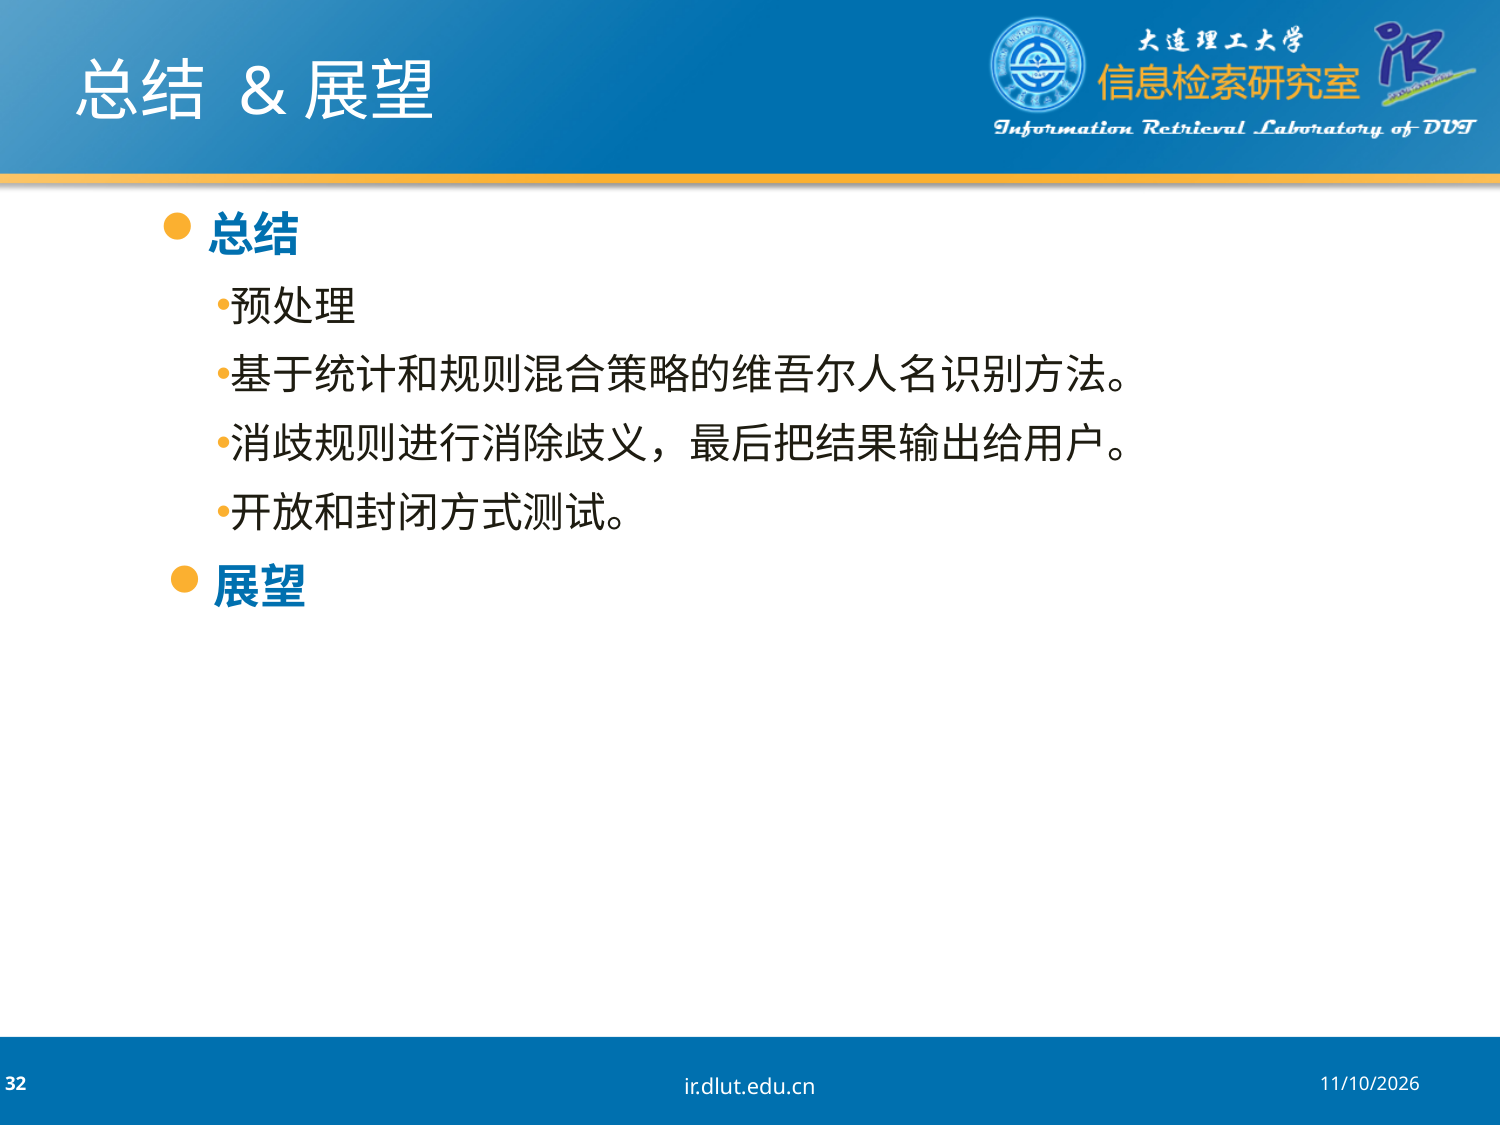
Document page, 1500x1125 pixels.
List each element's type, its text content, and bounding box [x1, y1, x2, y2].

picture [0, 0, 1500, 1125]
title 总结 &展望 [58, 39, 944, 137]
list 总结 预处理 基于统计和规则混合策略的维吾尔人名识别方法。 消歧规则进行消除歧义，最后把结果输出给用户。 开放和封闭方式测试。 展望 [39, 196, 1461, 1002]
